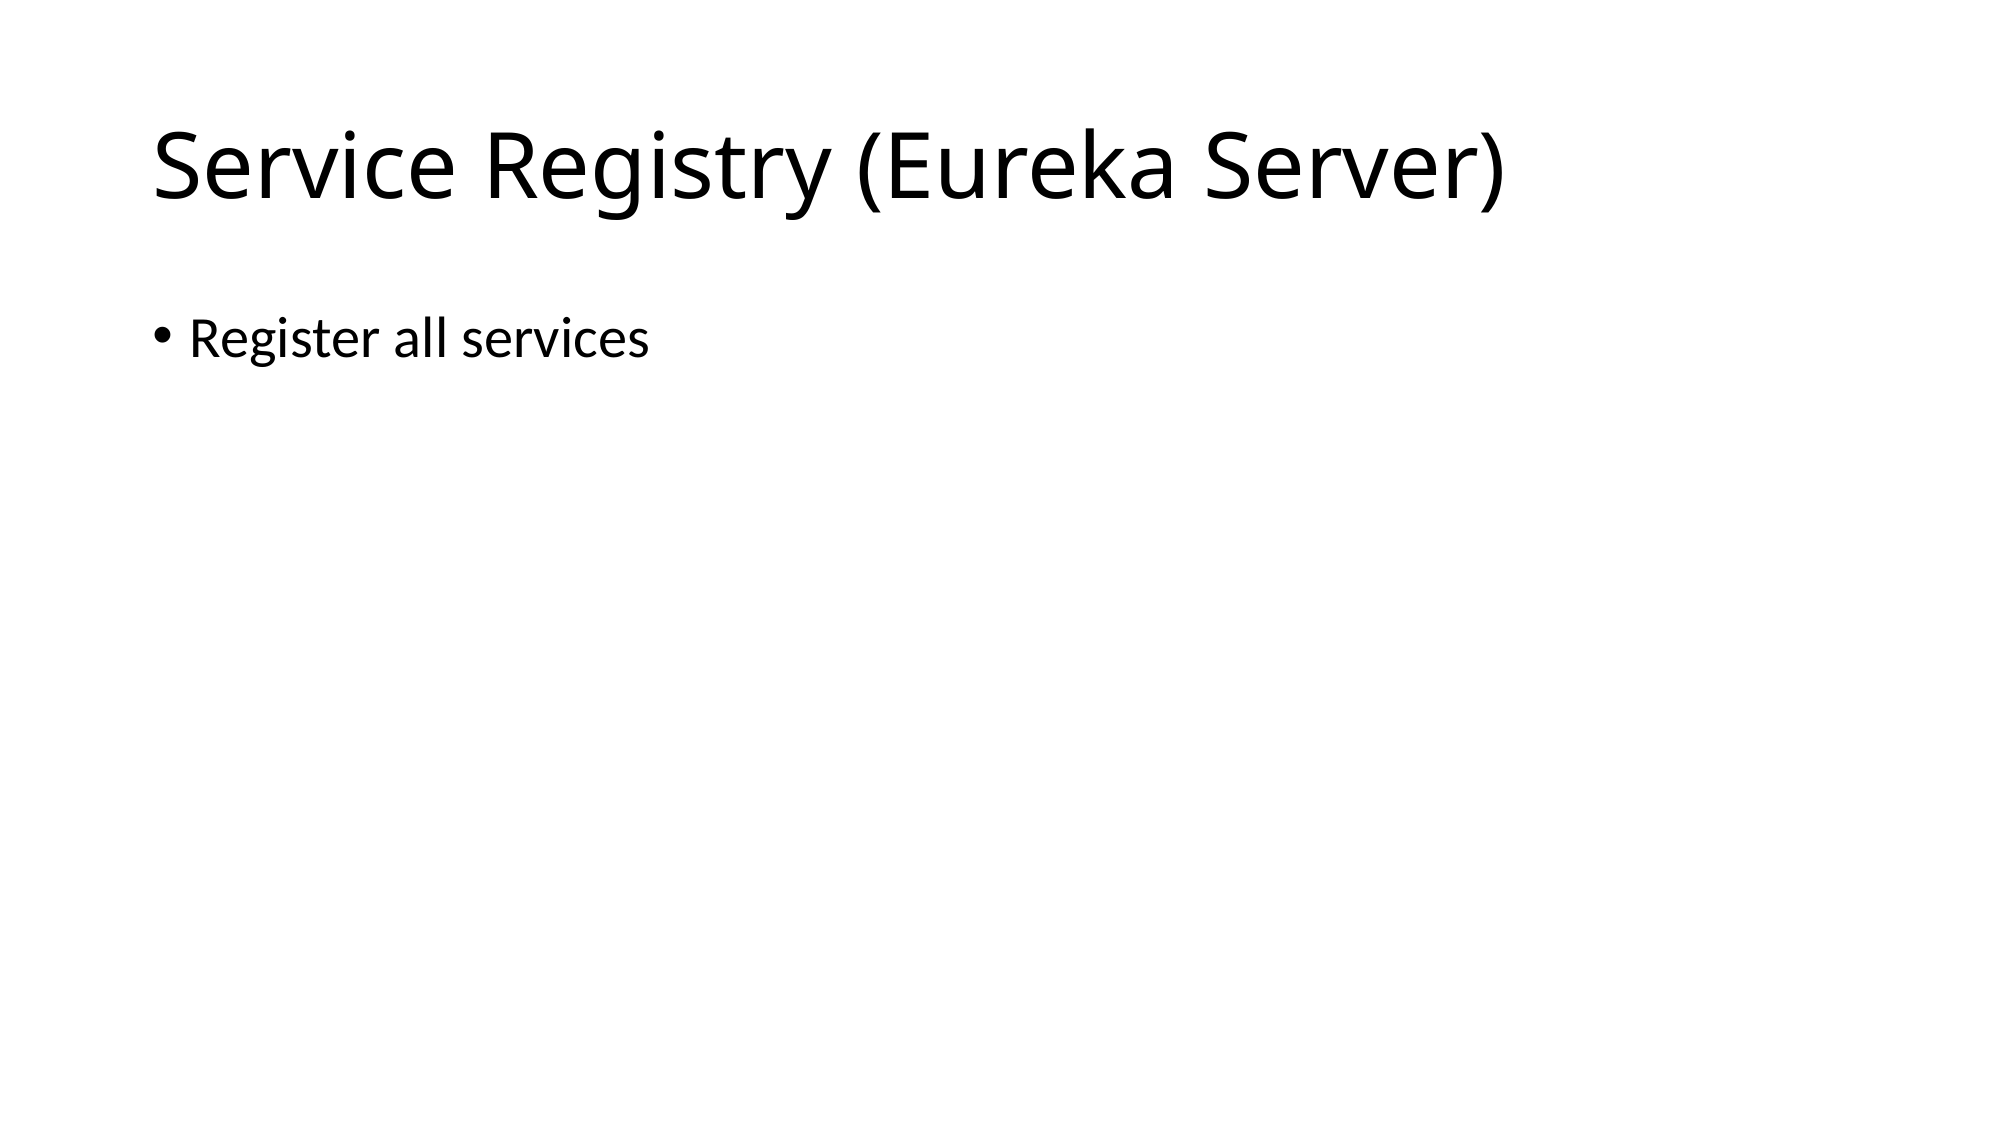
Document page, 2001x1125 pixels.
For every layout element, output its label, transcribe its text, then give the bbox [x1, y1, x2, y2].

list Register all services [137, 299, 1863, 1014]
title Service Registry (Eureka Server) [137, 59, 1863, 278]
